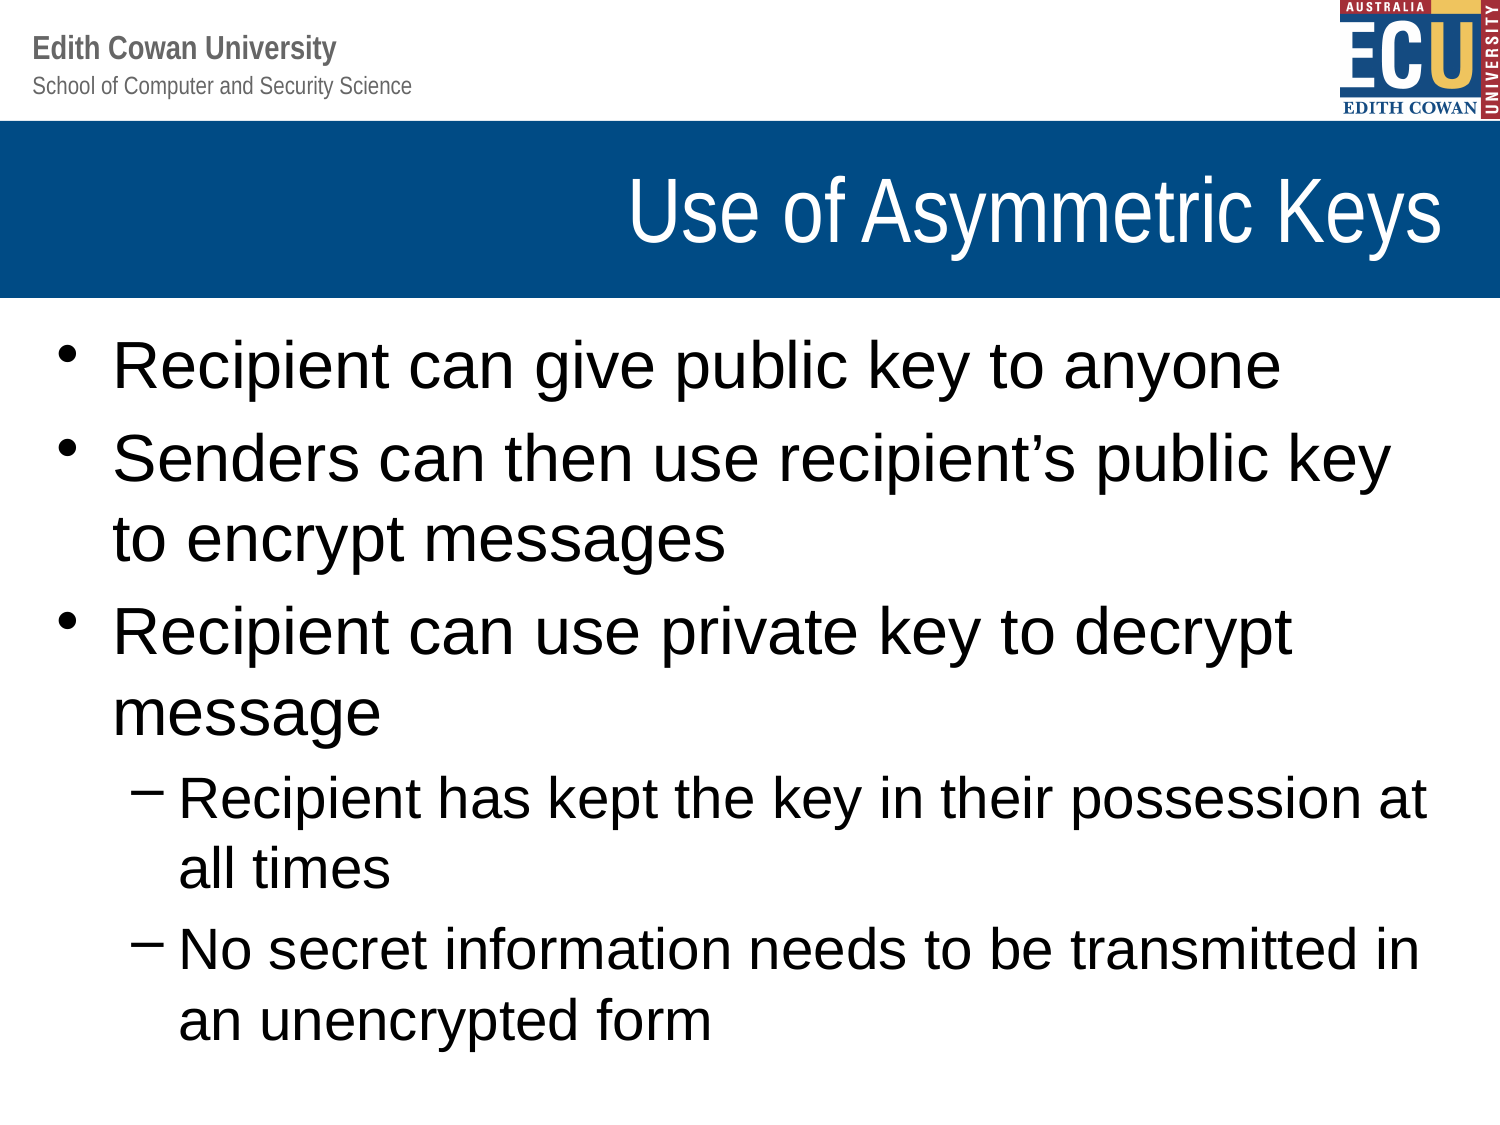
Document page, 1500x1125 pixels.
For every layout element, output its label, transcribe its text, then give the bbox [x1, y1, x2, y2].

title Use of Asymmetric Keys [40, 123, 1460, 289]
list Recipient can give public key to anyone Senders can then use recipient’s public key to encrypt messages Recipient can use private key to decrypt message Recipient has kept the key in their possession at all times No secret information needs to be transmitted in an unencrypted form [40, 314, 1460, 1083]
picture [1340, 0, 1500, 119]
